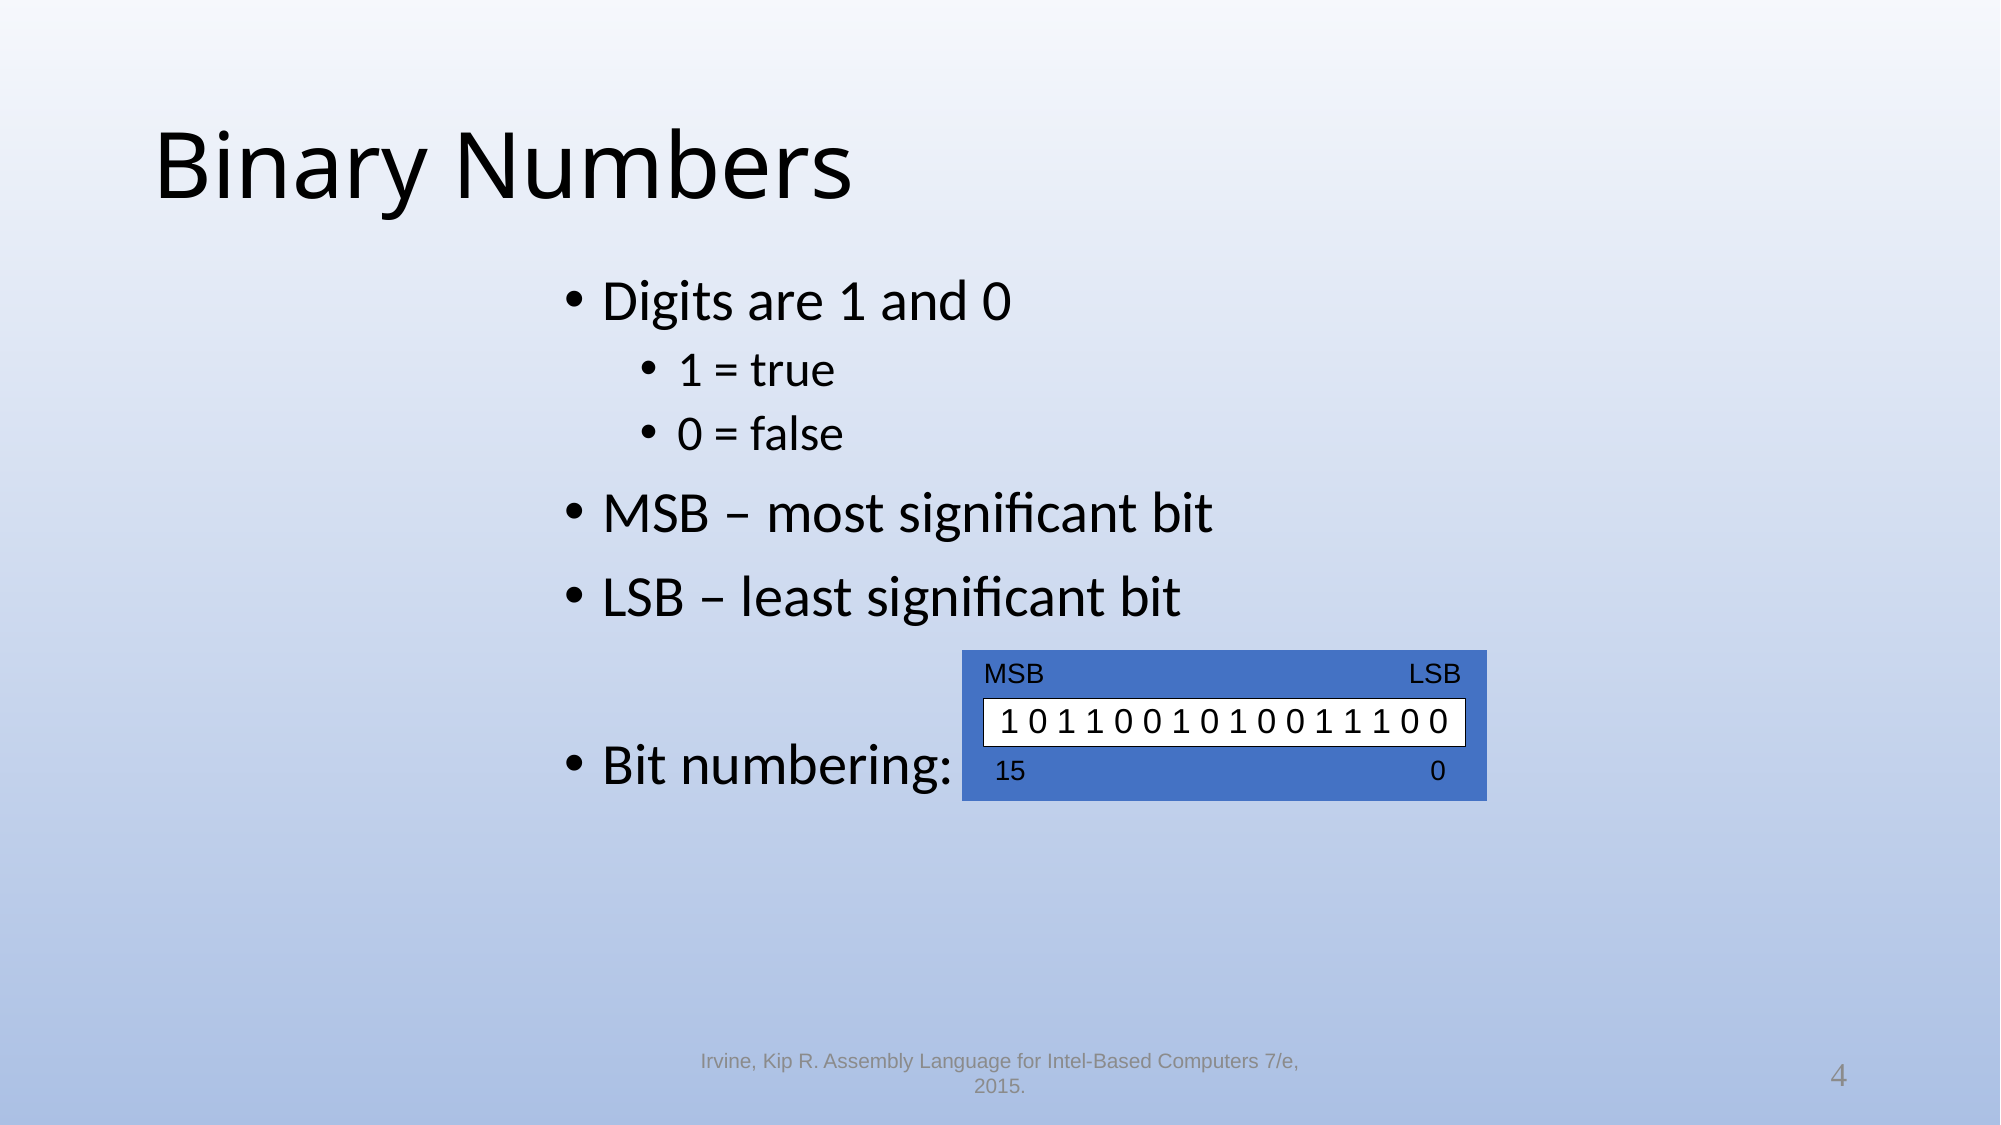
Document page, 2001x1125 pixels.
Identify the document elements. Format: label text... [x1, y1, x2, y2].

footer Irvine, Kip R. Assembly Language for Intel-Based Computers 7/e, 2015. [662, 1042, 1338, 1103]
slide_number 4 [1412, 1042, 1863, 1103]
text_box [962, 649, 1488, 802]
title Binary Numbers [137, 59, 1863, 278]
list Digits are 1 and 0 1 = true 0 = false MSB – most significant bit LSB – least significant bit Bit numbering: [549, 262, 1375, 813]
